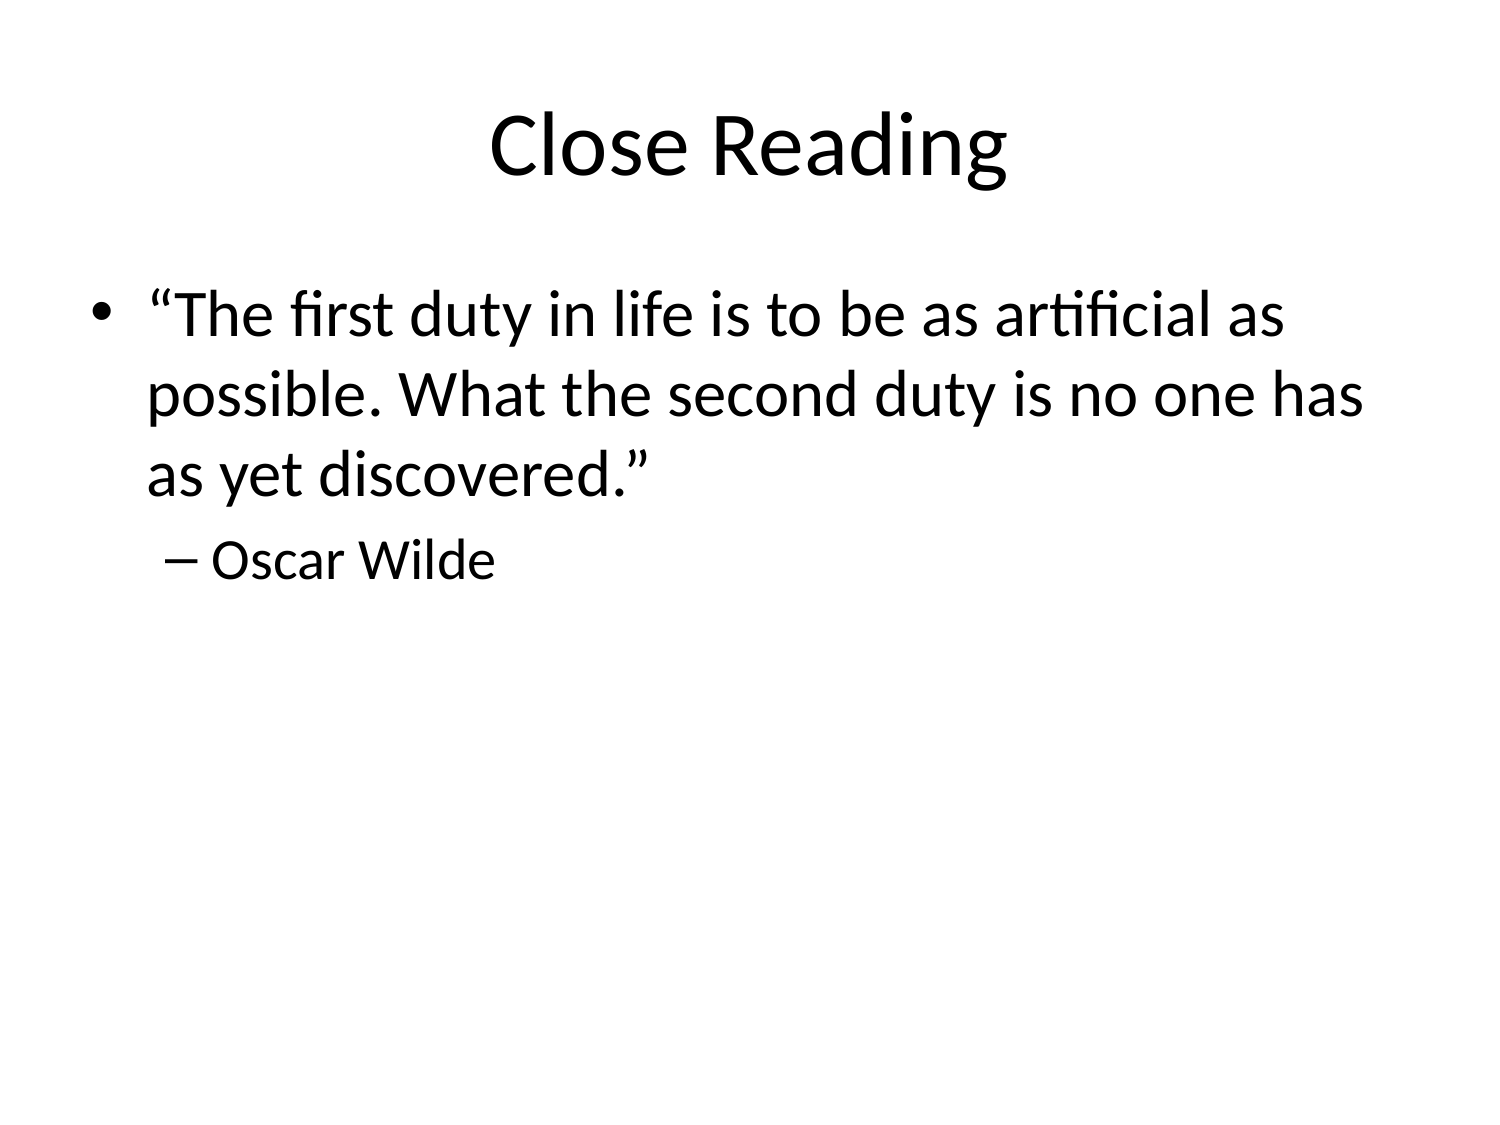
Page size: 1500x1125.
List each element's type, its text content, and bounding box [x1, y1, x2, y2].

list “The first duty in life is to be as artificial as possible. What the second duty is no one has as yet discovered.” Oscar Wilde [75, 262, 1425, 1005]
title Close Reading [75, 45, 1425, 233]
